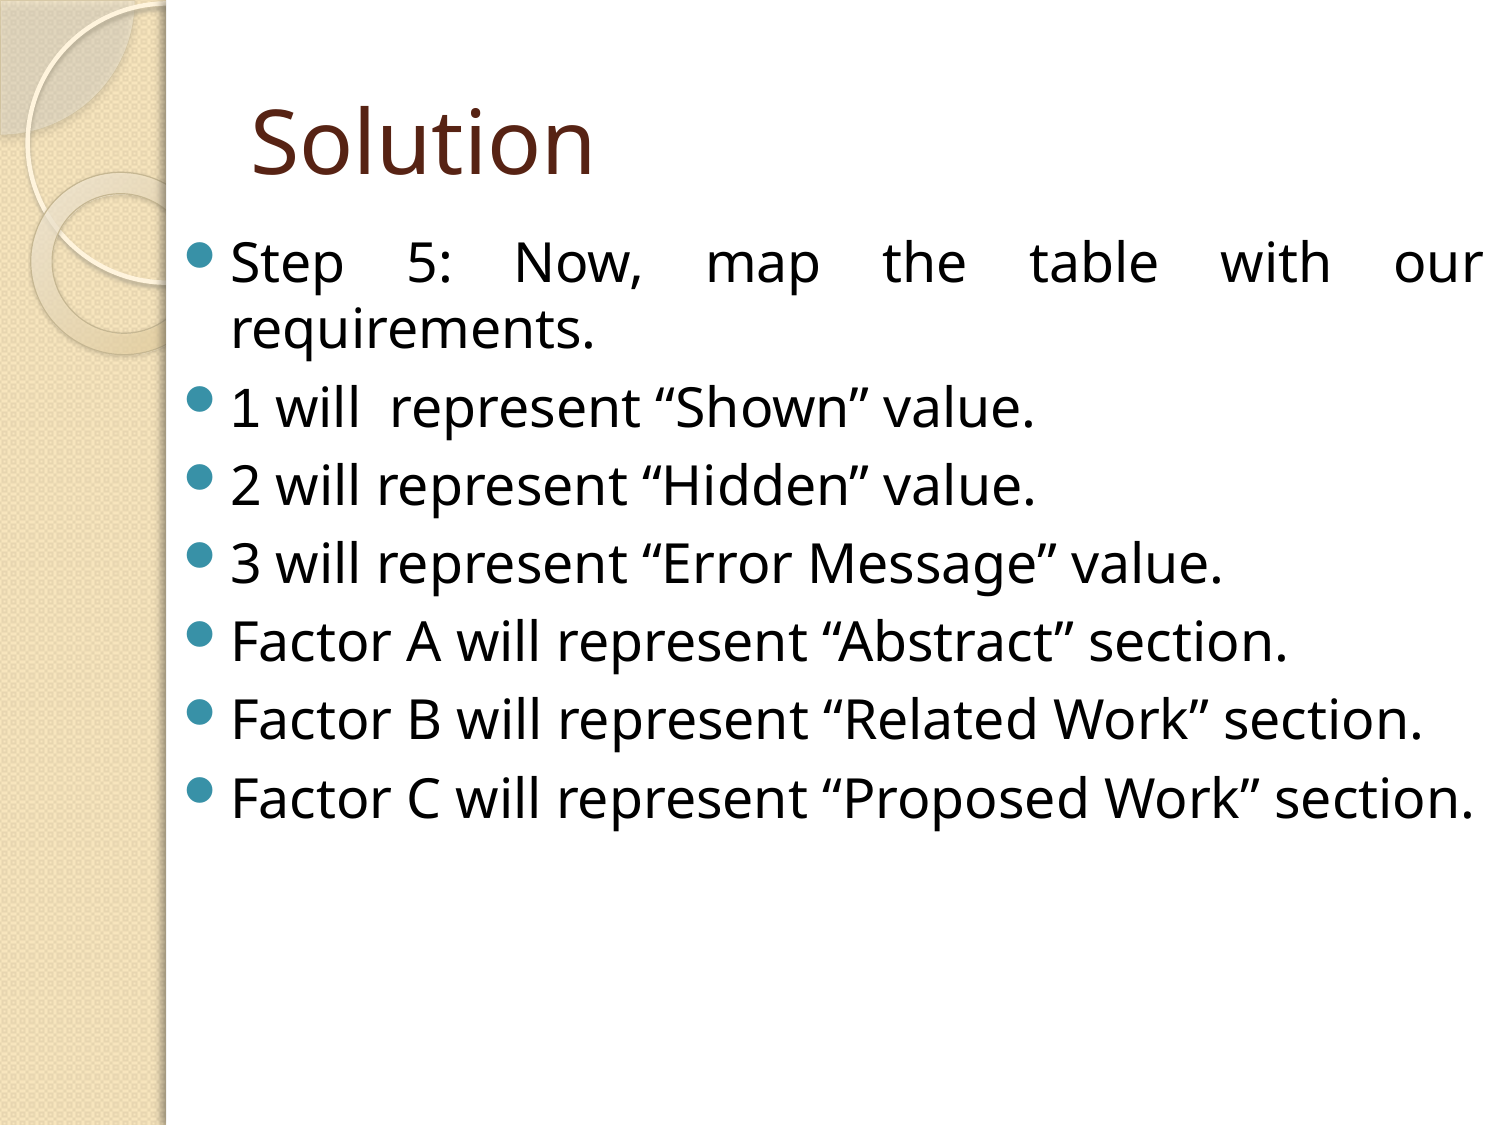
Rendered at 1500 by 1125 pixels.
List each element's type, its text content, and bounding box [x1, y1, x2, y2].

list Step 5: Now, map the table with our requirements. 1 will represent “Shown” value. 2 will represent “Hidden” value. 3 will represent “Error Message” value. Factor A will represent “Abstract” section. Factor B will represent “Related Work” section. Factor C will represent “Proposed Work” section. [158, 219, 1500, 905]
title Solution [235, 45, 1466, 219]
